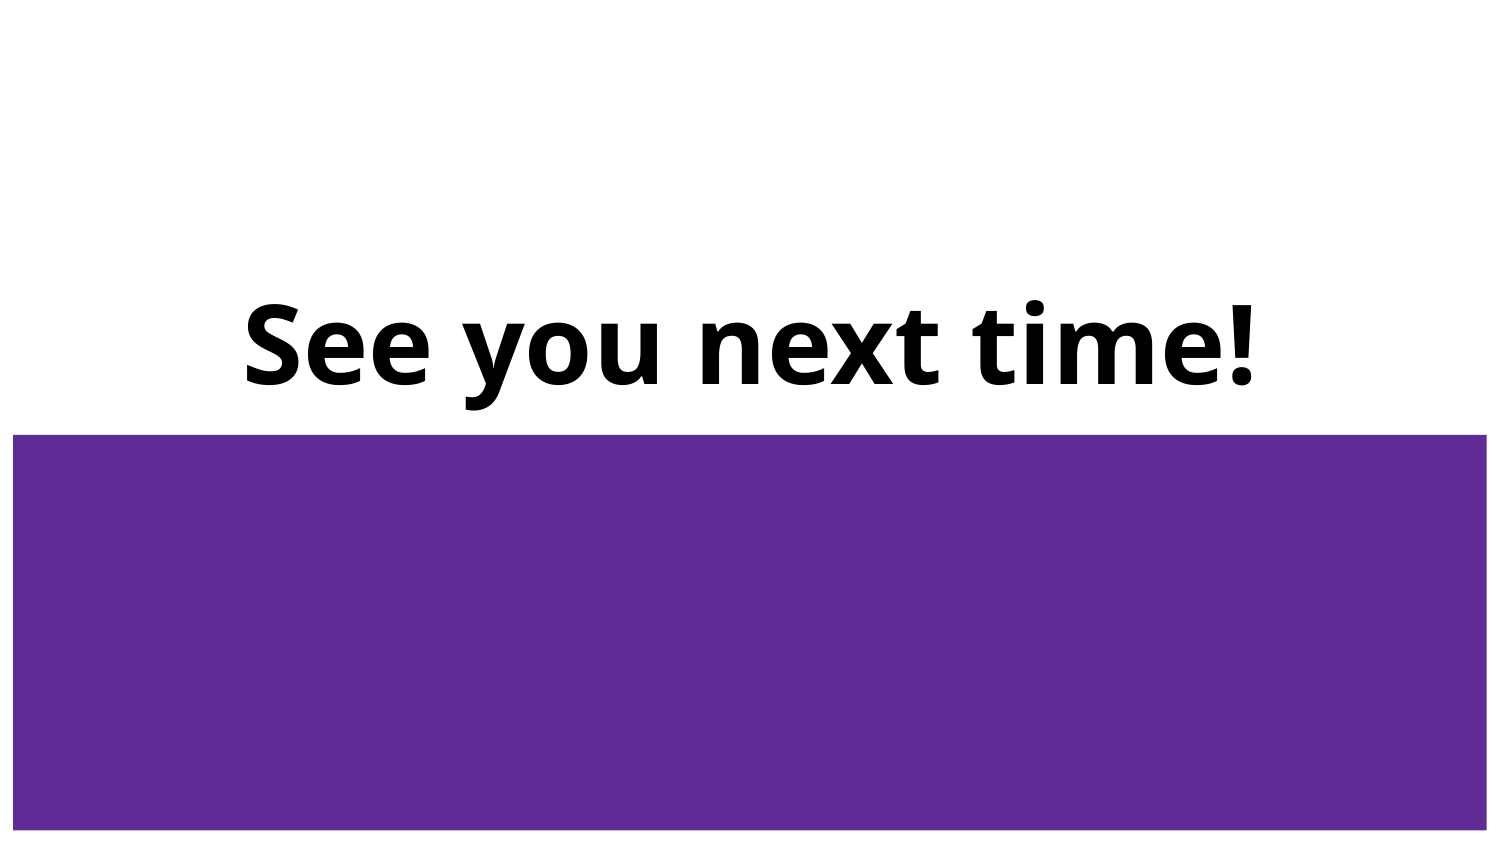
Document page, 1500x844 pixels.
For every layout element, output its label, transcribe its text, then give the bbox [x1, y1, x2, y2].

title See you next time! [78, 180, 1422, 422]
